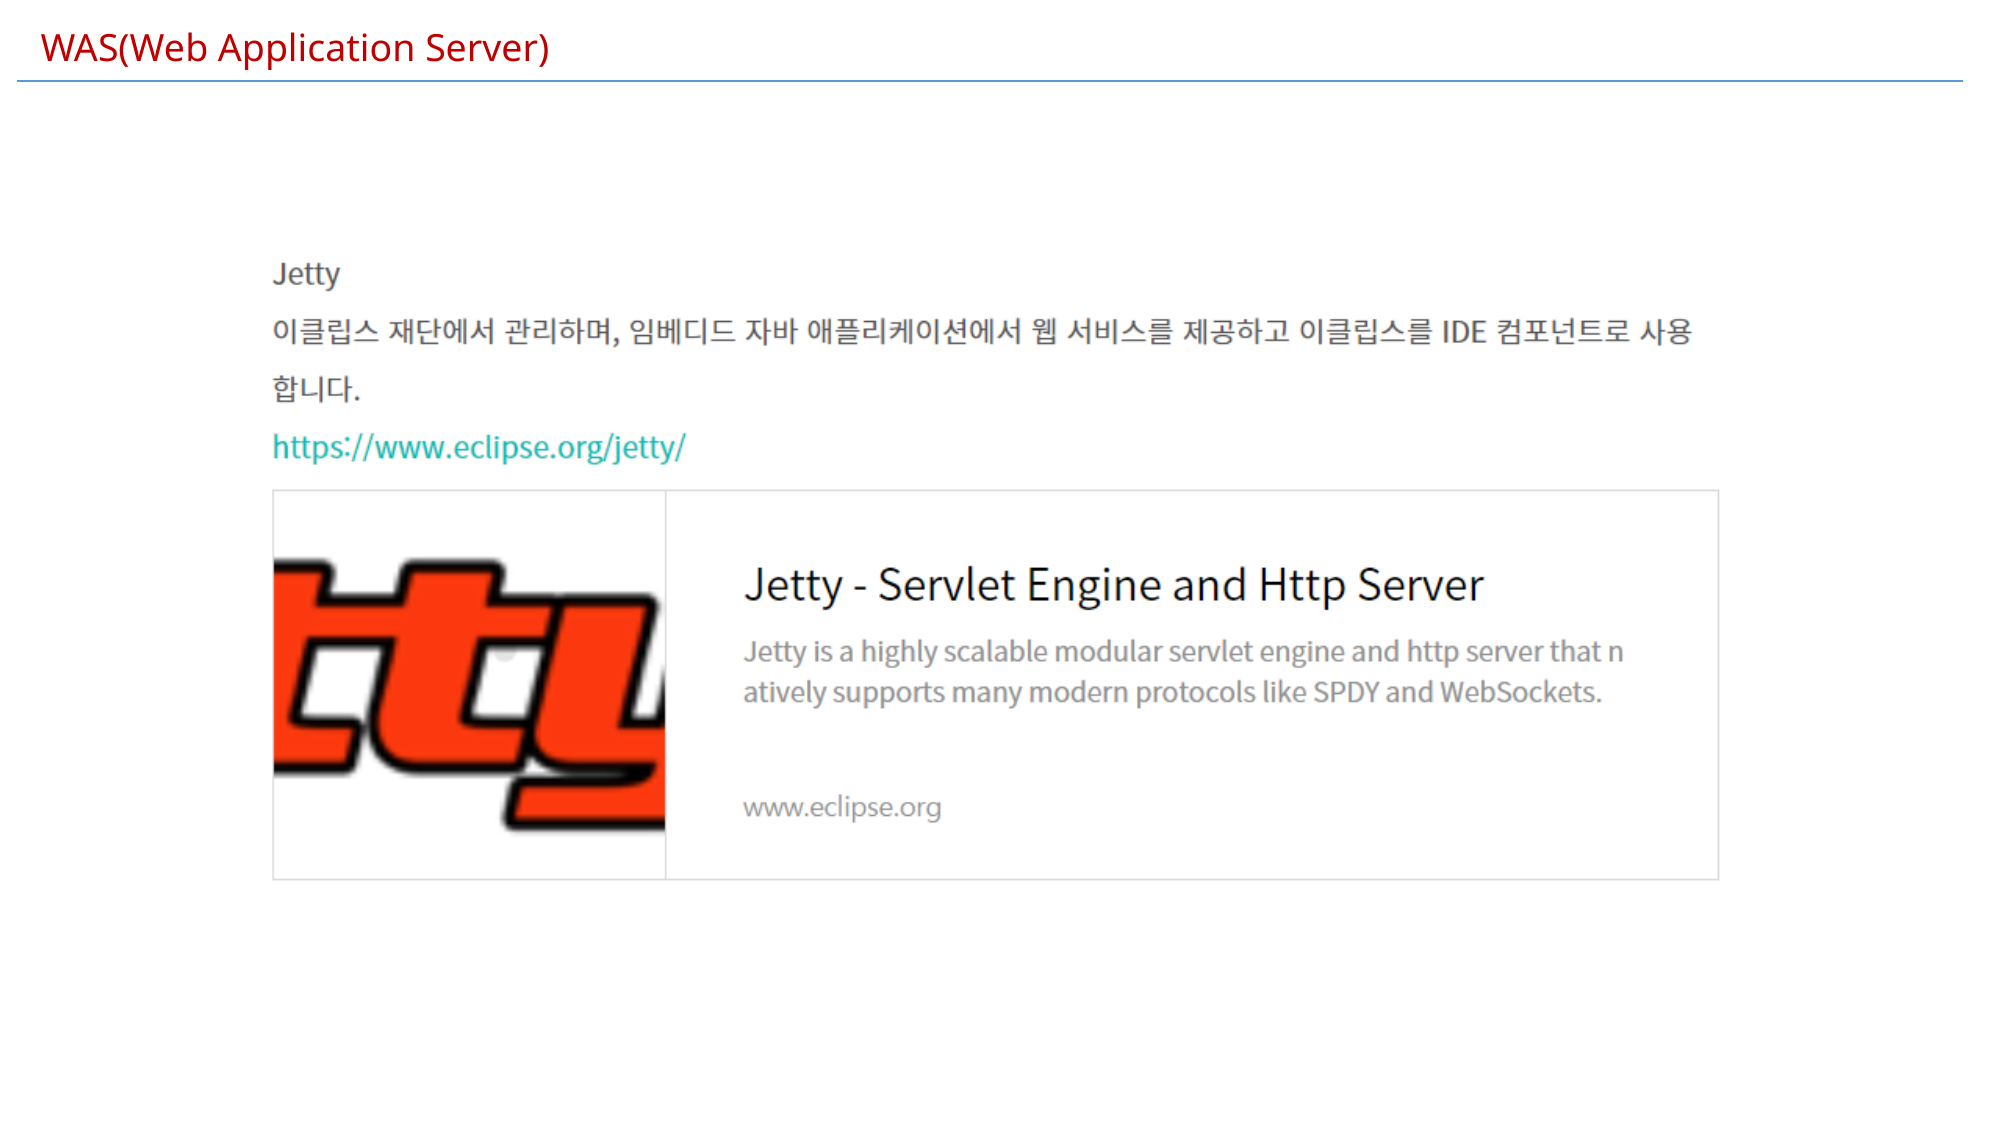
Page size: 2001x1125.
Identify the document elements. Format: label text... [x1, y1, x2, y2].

text_box WAS(Web Application Server) [25, 16, 729, 77]
picture [257, 235, 1743, 890]
